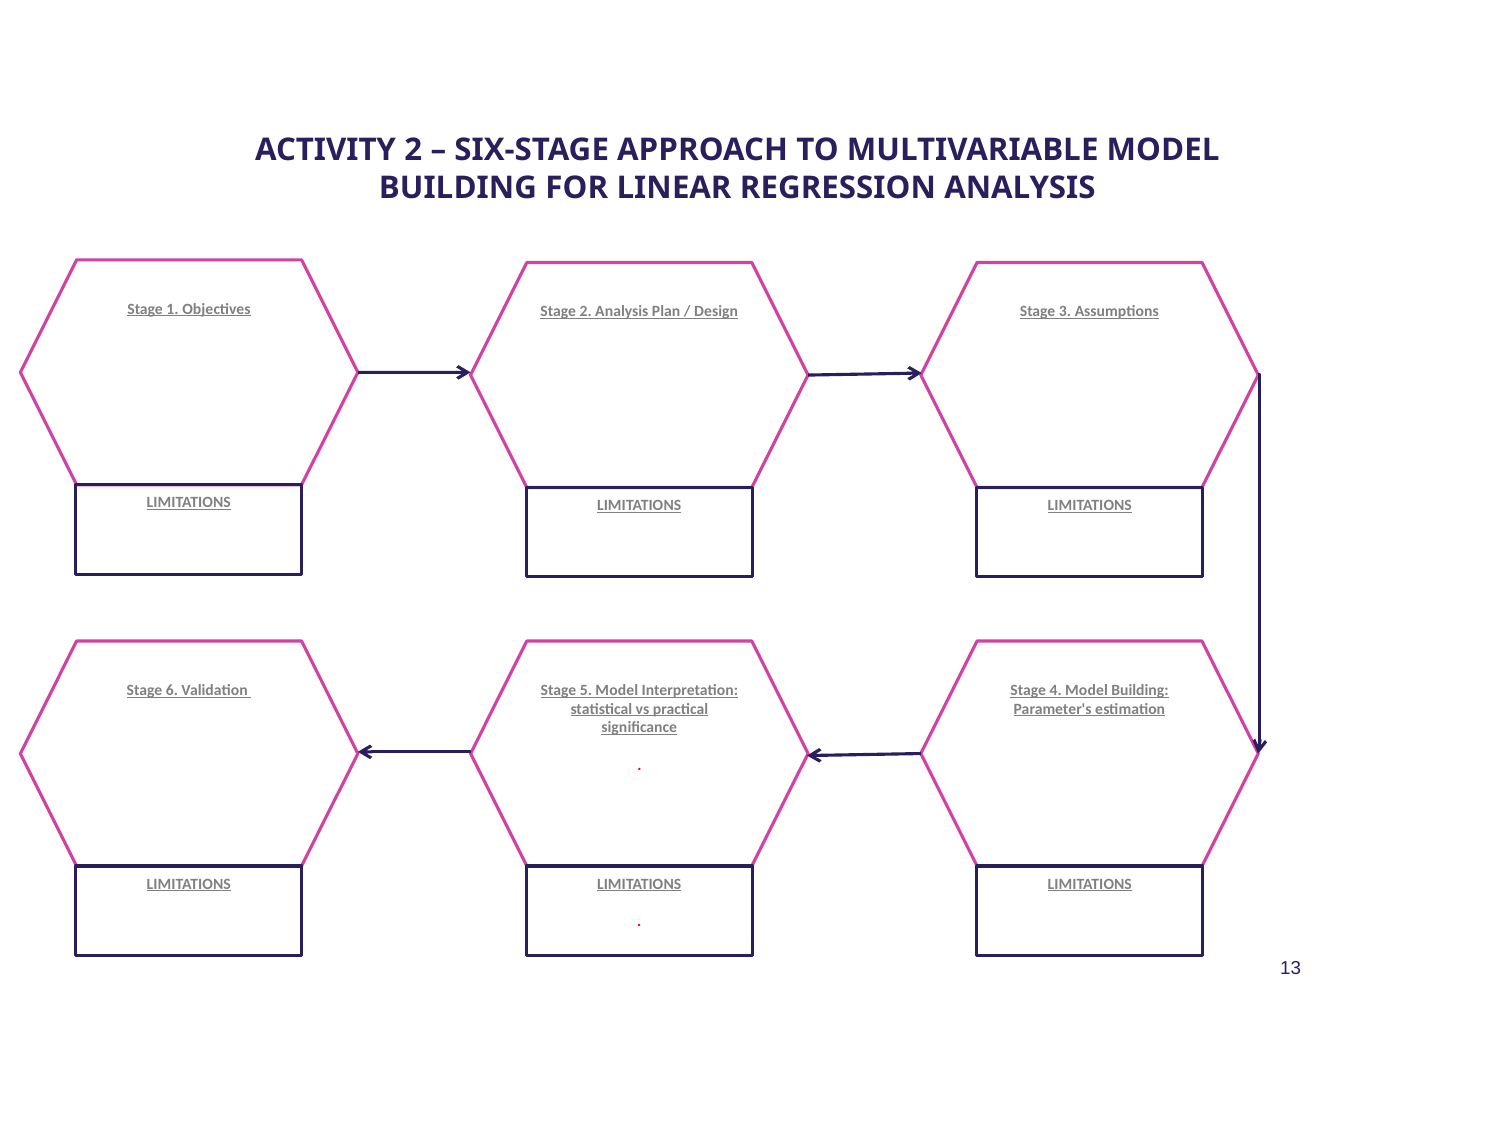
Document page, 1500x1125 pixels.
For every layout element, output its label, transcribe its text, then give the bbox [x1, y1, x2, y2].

text_box LIMITATIONS . [524, 864, 754, 957]
text_box 13 [1059, 944, 1313, 990]
text_box Stage 3. Assumptions [920, 260, 1260, 489]
text_box LIMITATIONS [524, 485, 754, 579]
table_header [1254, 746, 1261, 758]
text_box Stage 2. Analysis Plan / Design [469, 260, 809, 488]
text_box Stage 6. Validation [18, 638, 359, 866]
text_box Stage 1. Objectives [18, 257, 360, 485]
text_box Stage 5. Model Interpretation: statistical vs practical significance . [470, 638, 810, 867]
text_box LIMITATIONS [975, 864, 1205, 957]
text_box LIMITATIONS [74, 483, 304, 576]
text_box LIMITATIONS [74, 864, 304, 957]
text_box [807, 372, 922, 376]
text_box Stage 4. Model Building: Parameter's estimation [919, 638, 1257, 867]
text_box ACTIVITY 2 – SIX-STAGE APPROACH TO MULTIVARIABLE MODEL BUILDING FOR LINEAR REGRESSION ANALYSIS [231, 121, 1244, 239]
text_box LIMITATIONS [975, 485, 1205, 579]
